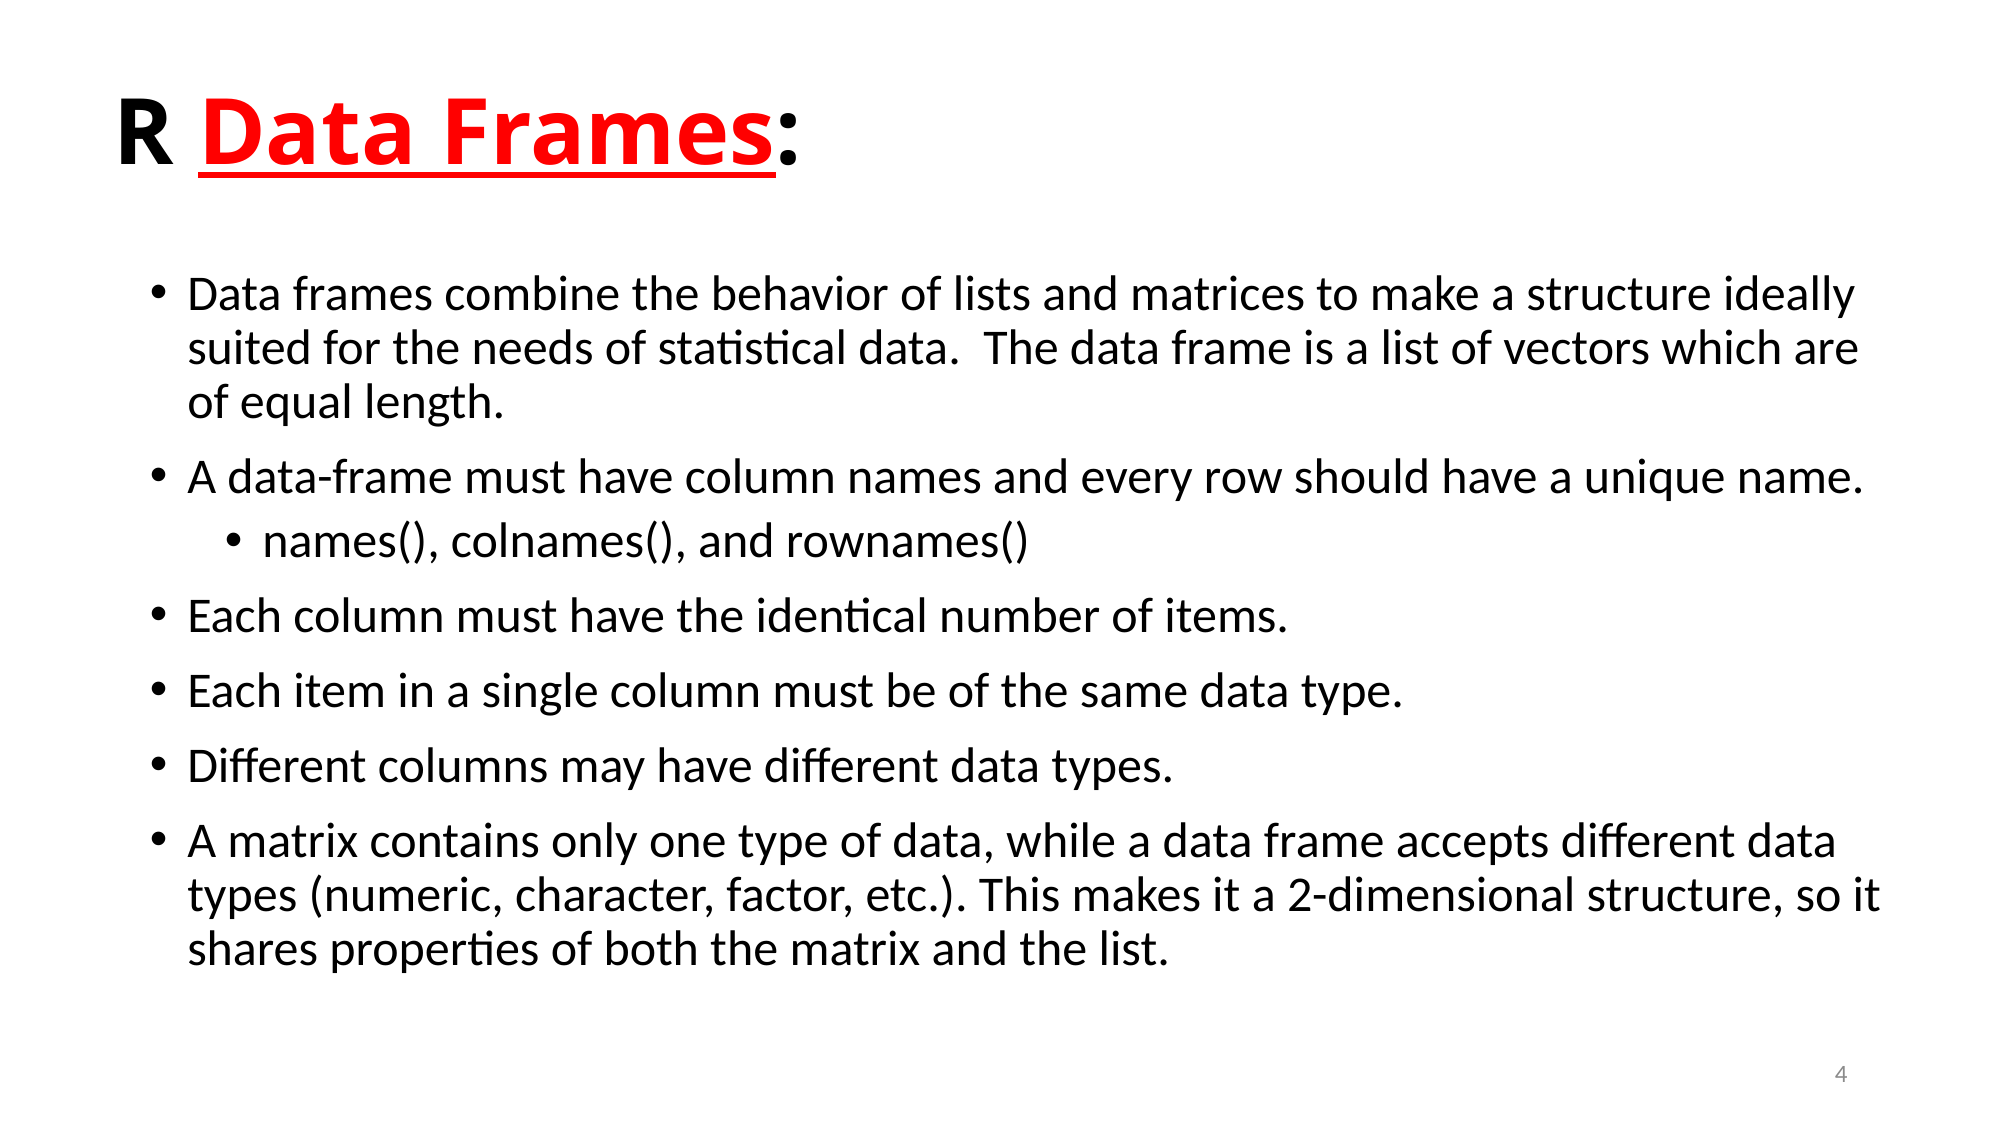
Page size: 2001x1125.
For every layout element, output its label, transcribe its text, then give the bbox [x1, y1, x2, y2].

slide_number 4 [1412, 1042, 1863, 1103]
list Data frames combine the behavior of lists and matrices to make a structure ideally suited for the needs of statistical data. The data frame is a list of vectors which are of equal length. A data-frame must have column names and every row should have a unique name. names(), colnames(), and rownames() Each column must have the identical number of items. Each item in a single column must be of the same data type. Different columns may have different data types. A matrix contains only one type of data, while a data frame accepts different data types (numeric, character, factor, etc.). This makes it a 2-dimensional structure, so it shares properties of both the matrix and the list. [134, 260, 1911, 1103]
title R Data Frames: [98, 51, 1824, 219]
